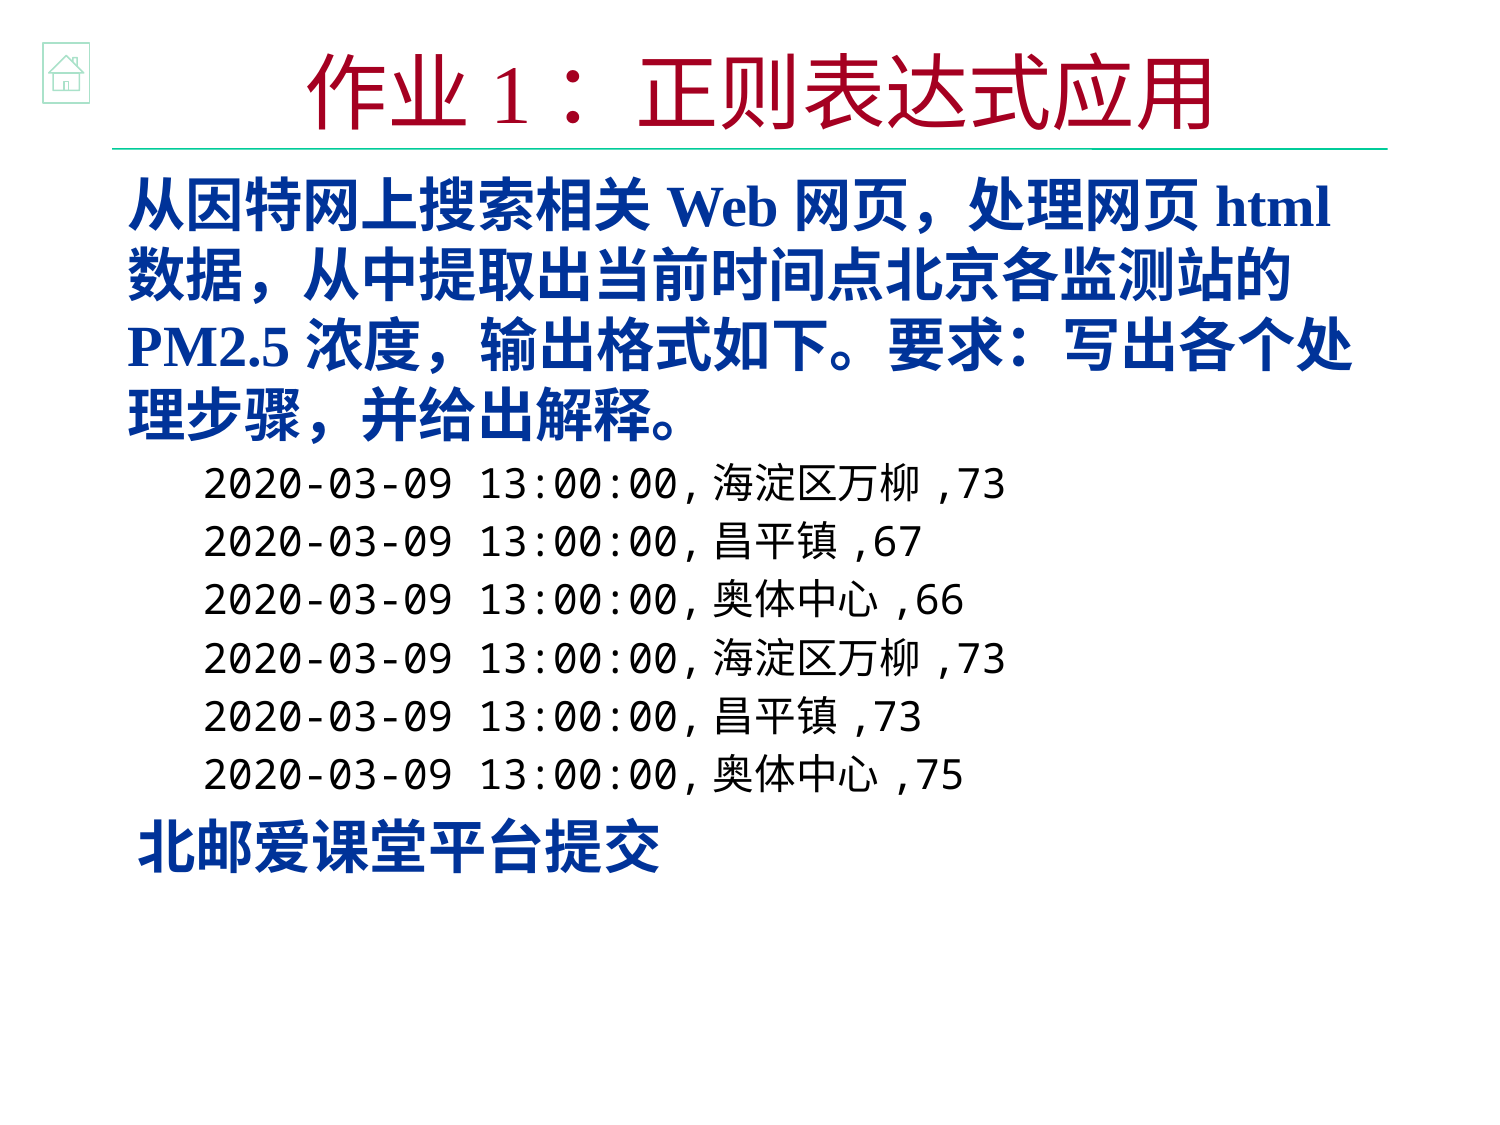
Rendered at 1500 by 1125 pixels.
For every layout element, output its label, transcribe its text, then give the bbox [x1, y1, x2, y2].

title 作业1：正则表达式应用 [123, 31, 1399, 150]
list 从因特网上搜索相关Web网页，处理网页html数据，从中提取出当前时间点北京各监测站的PM2.5浓度，输出格式如下。要求：写出各个处理步骤，并给出解释。 2020-03-09 13:00:00,海淀区万柳,73 2020-03-09 13:00:00,昌平镇,67 2020-03-09 13:00:00,奥体中心,66 2020-03-09 13:00:00,海淀区万柳,73 2020-03-09 13:00:00,昌平镇,73 2020-03-09 13:00:00,奥体中心,75 北邮爱课堂平台提交 [112, 160, 1388, 1024]
text_box [42, 42, 90, 104]
